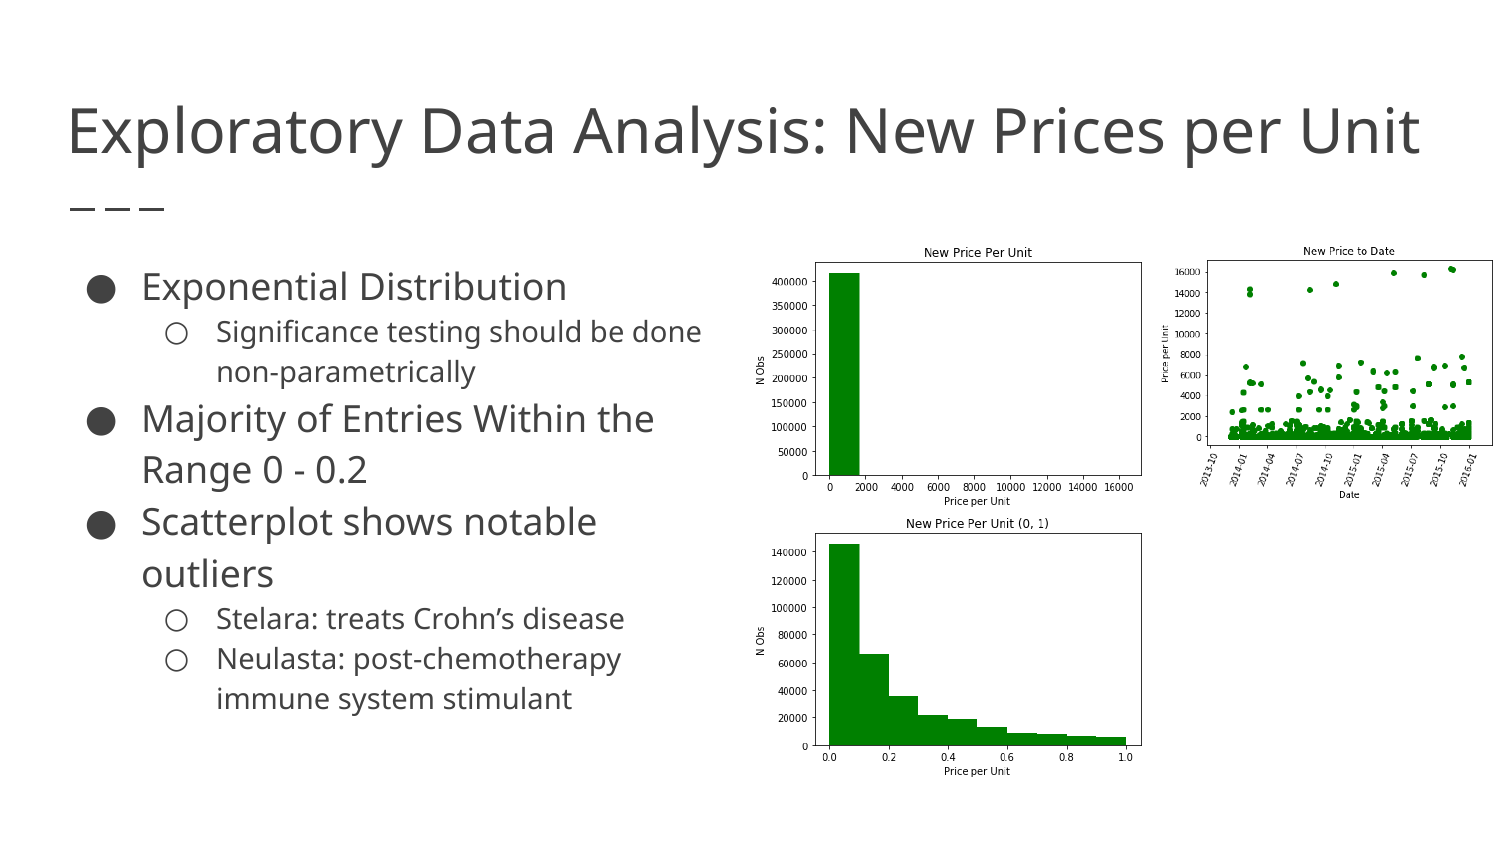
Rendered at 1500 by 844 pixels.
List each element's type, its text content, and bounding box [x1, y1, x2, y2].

list Exponential Distribution Significance testing should be done non-parametrically Majority of Entries Within the Range 0 - 0.2 Scatterplot shows notable outliers Stelara: treats Crohn’s disease Neulasta: post-chemotherapy immune system stimulant [51, 240, 749, 790]
picture [1156, 240, 1500, 505]
picture [749, 240, 1150, 782]
title Exploratory Data Analysis: New Prices per Unit [51, 61, 1449, 182]
